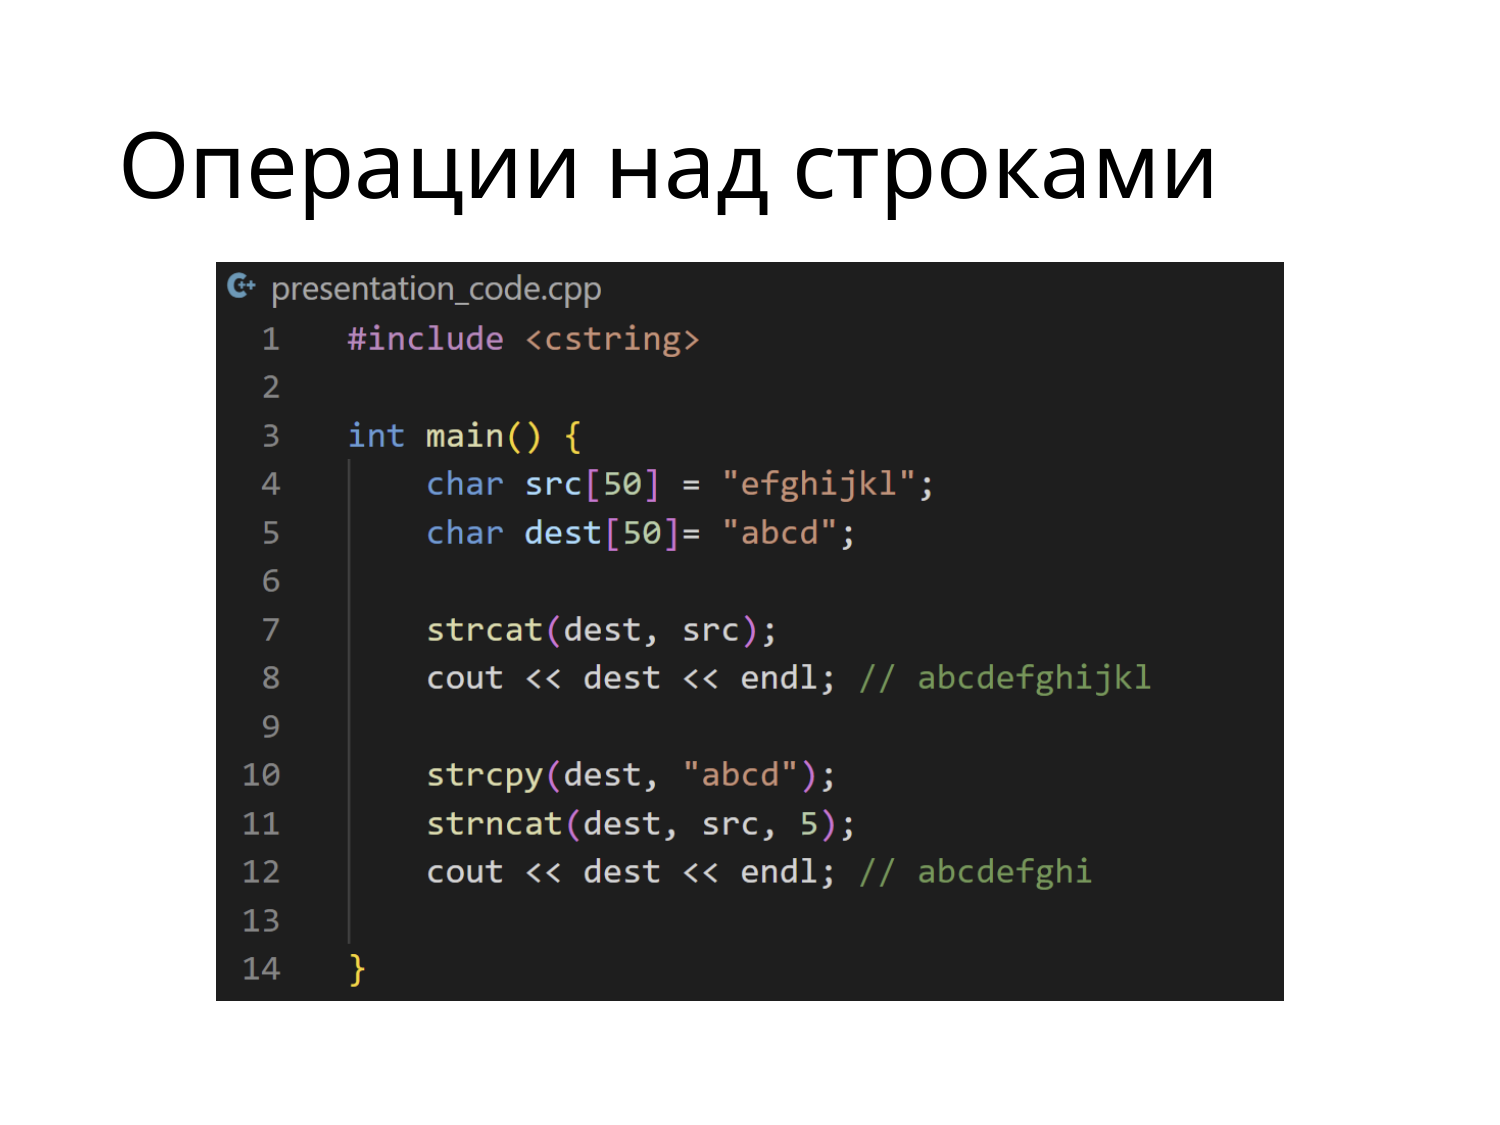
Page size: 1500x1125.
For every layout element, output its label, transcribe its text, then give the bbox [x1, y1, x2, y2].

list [216, 262, 1284, 1001]
title Операции над строками [103, 59, 1397, 278]
